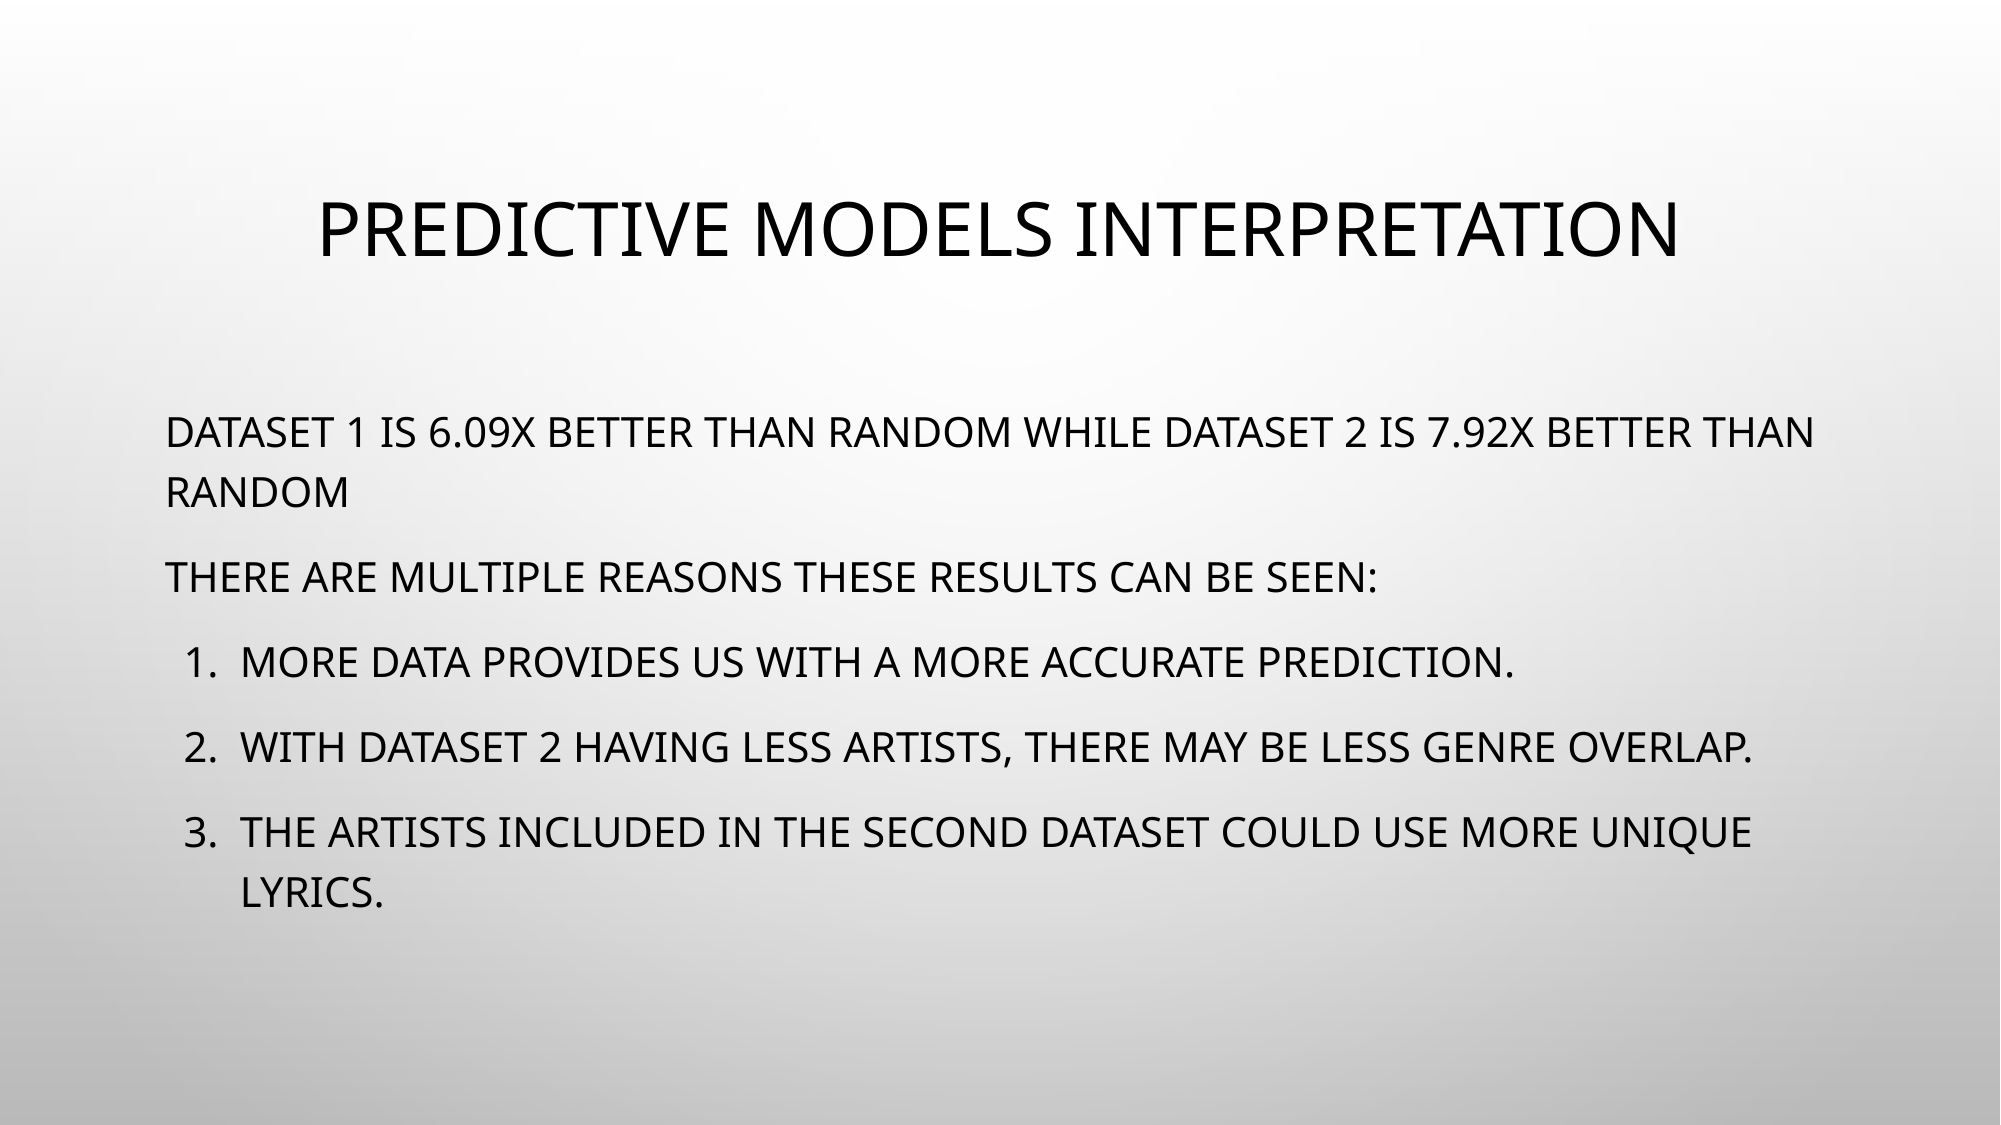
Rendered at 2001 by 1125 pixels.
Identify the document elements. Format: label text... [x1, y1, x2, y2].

list Dataset 1 is 6.09x better than random while dataset 2 is 7.92x better than random There are multiple reasons these results can be seen: More data provides us with a more accurate prediction. With dataset 2 having less artists, there may be less genre overlap. The artists included in the second dataset could use more unique lyrics. [149, 388, 1851, 950]
picture [0, 0, 2000, 1125]
title Predictive Models Interpretation [149, 101, 1851, 364]
